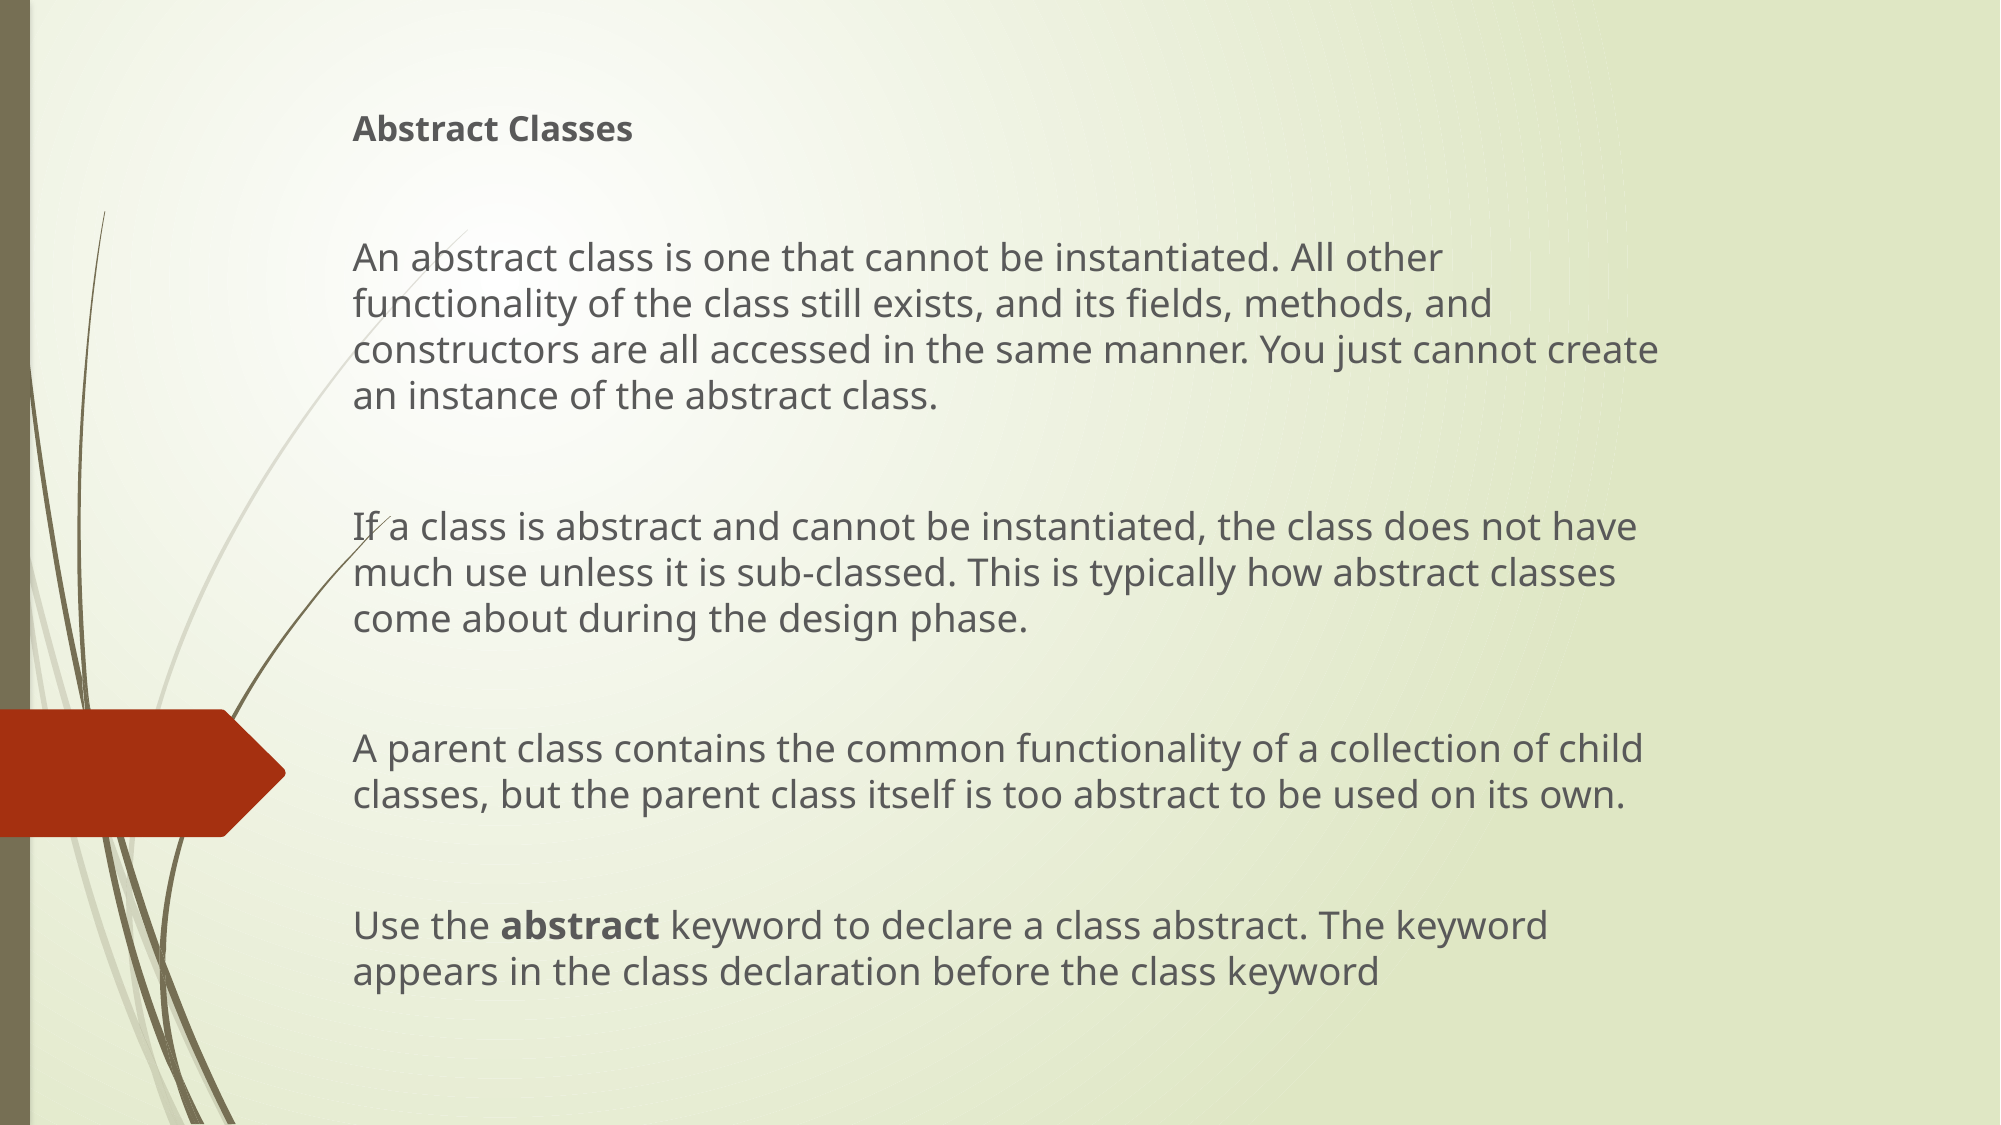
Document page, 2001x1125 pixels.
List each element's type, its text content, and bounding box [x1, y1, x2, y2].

subtitle Abstract Classes An abstract class is one that cannot be instantiated. All other functionality of the class still exists, and its fields, methods, and constructors are all accessed in the same manner. You just cannot create an instance of the abstract class. If a class is abstract and cannot be instantiated, the class does not have much use unless it is sub-classed. This is typically how abstract classes come about during the design phase. A parent class contains the common functionality of a collection of child classes, but the parent class itself is too abstract to be used on its own. Use the abstract keyword to declare a class abstract. The keyword appears in the class declaration before the class keyword [337, 99, 1688, 1013]
